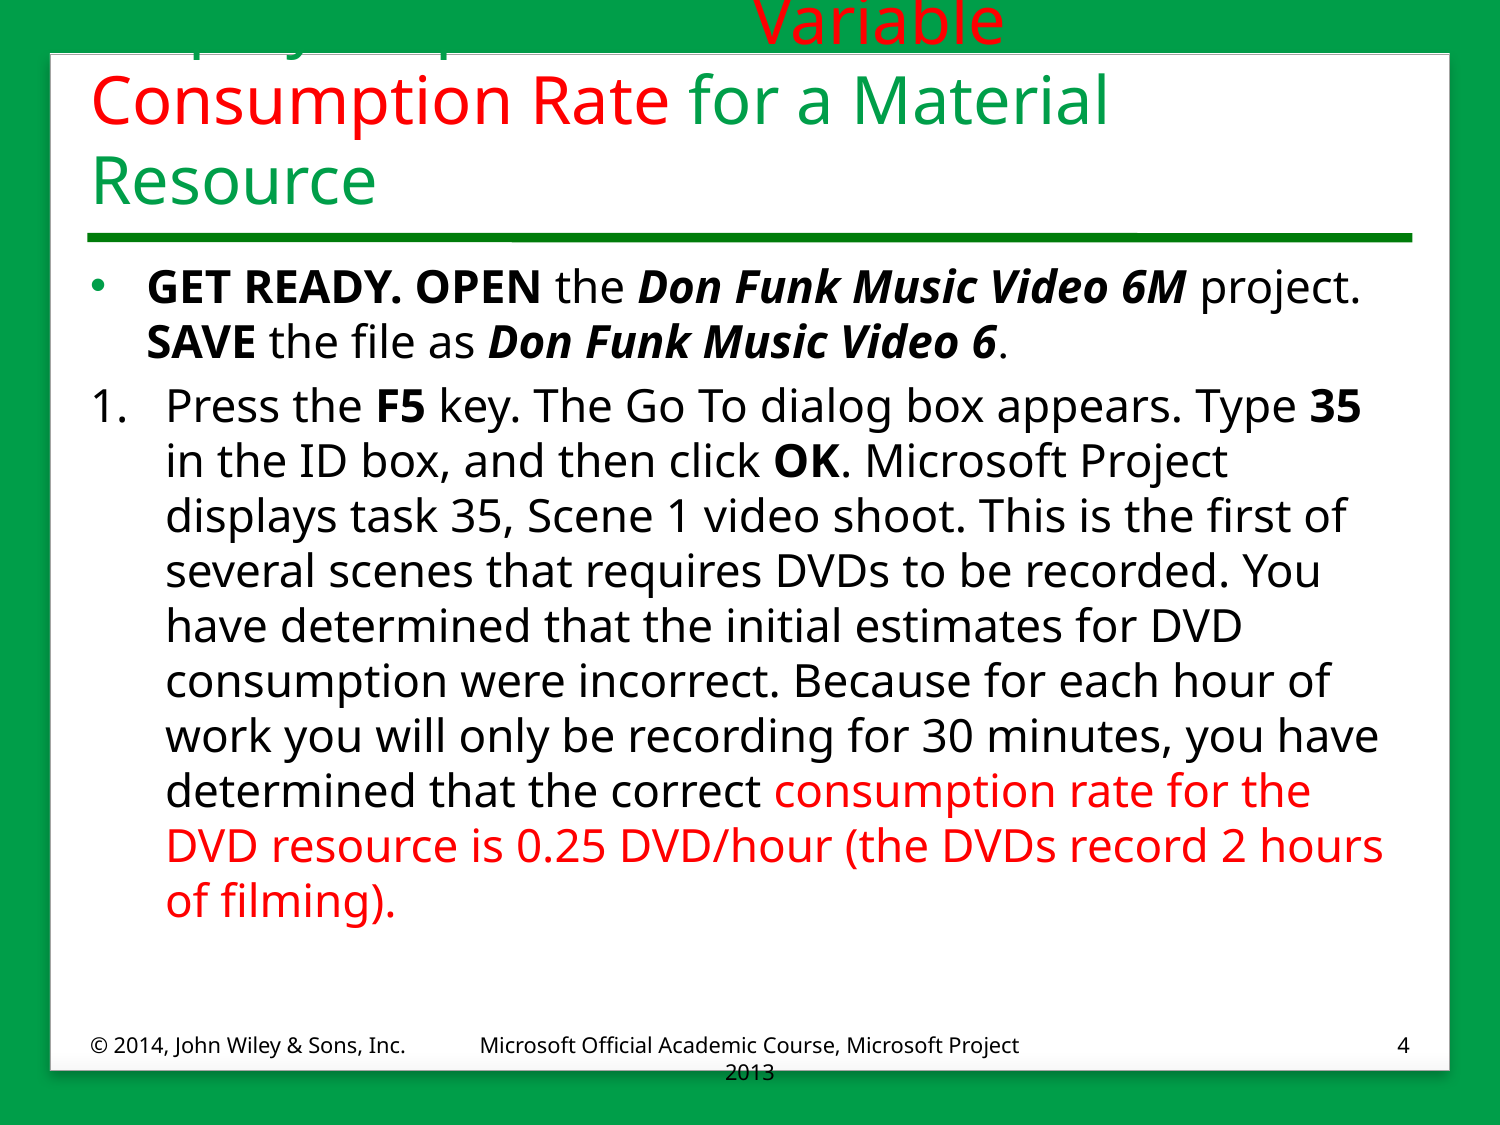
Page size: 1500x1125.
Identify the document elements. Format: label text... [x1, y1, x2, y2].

footer Microsoft Official Academic Course, Microsoft Project 2013 [449, 1024, 1051, 1103]
slide_number © 2014, John Wiley & Sons, Inc. [74, 1024, 426, 1103]
slide_number 4 [1074, 1024, 1426, 1103]
title Step by Step: Enter a Variable Consumption Rate for a Material Resource [74, 74, 1426, 226]
list GET READY. OPEN the Don Funk Music Video 6M project. SAVE the file as Don Funk Music Video 6. 1. Press the F5 key. The Go To dialog box appears. Type 35 in the ID box, and then click OK. Microsoft Project displays task 35, Scene 1 video shoot. This is the first of several scenes that requires DVDs to be recorded. You have determined that the initial estimates for DVD consumption were incorrect. Because for each hour of work you will only be recording for 30 minutes, you have determined that the correct consumption rate for the DVD resource is 0.25 DVD/hour (the DVDs record 2 hours of filming). [75, 249, 1425, 1063]
